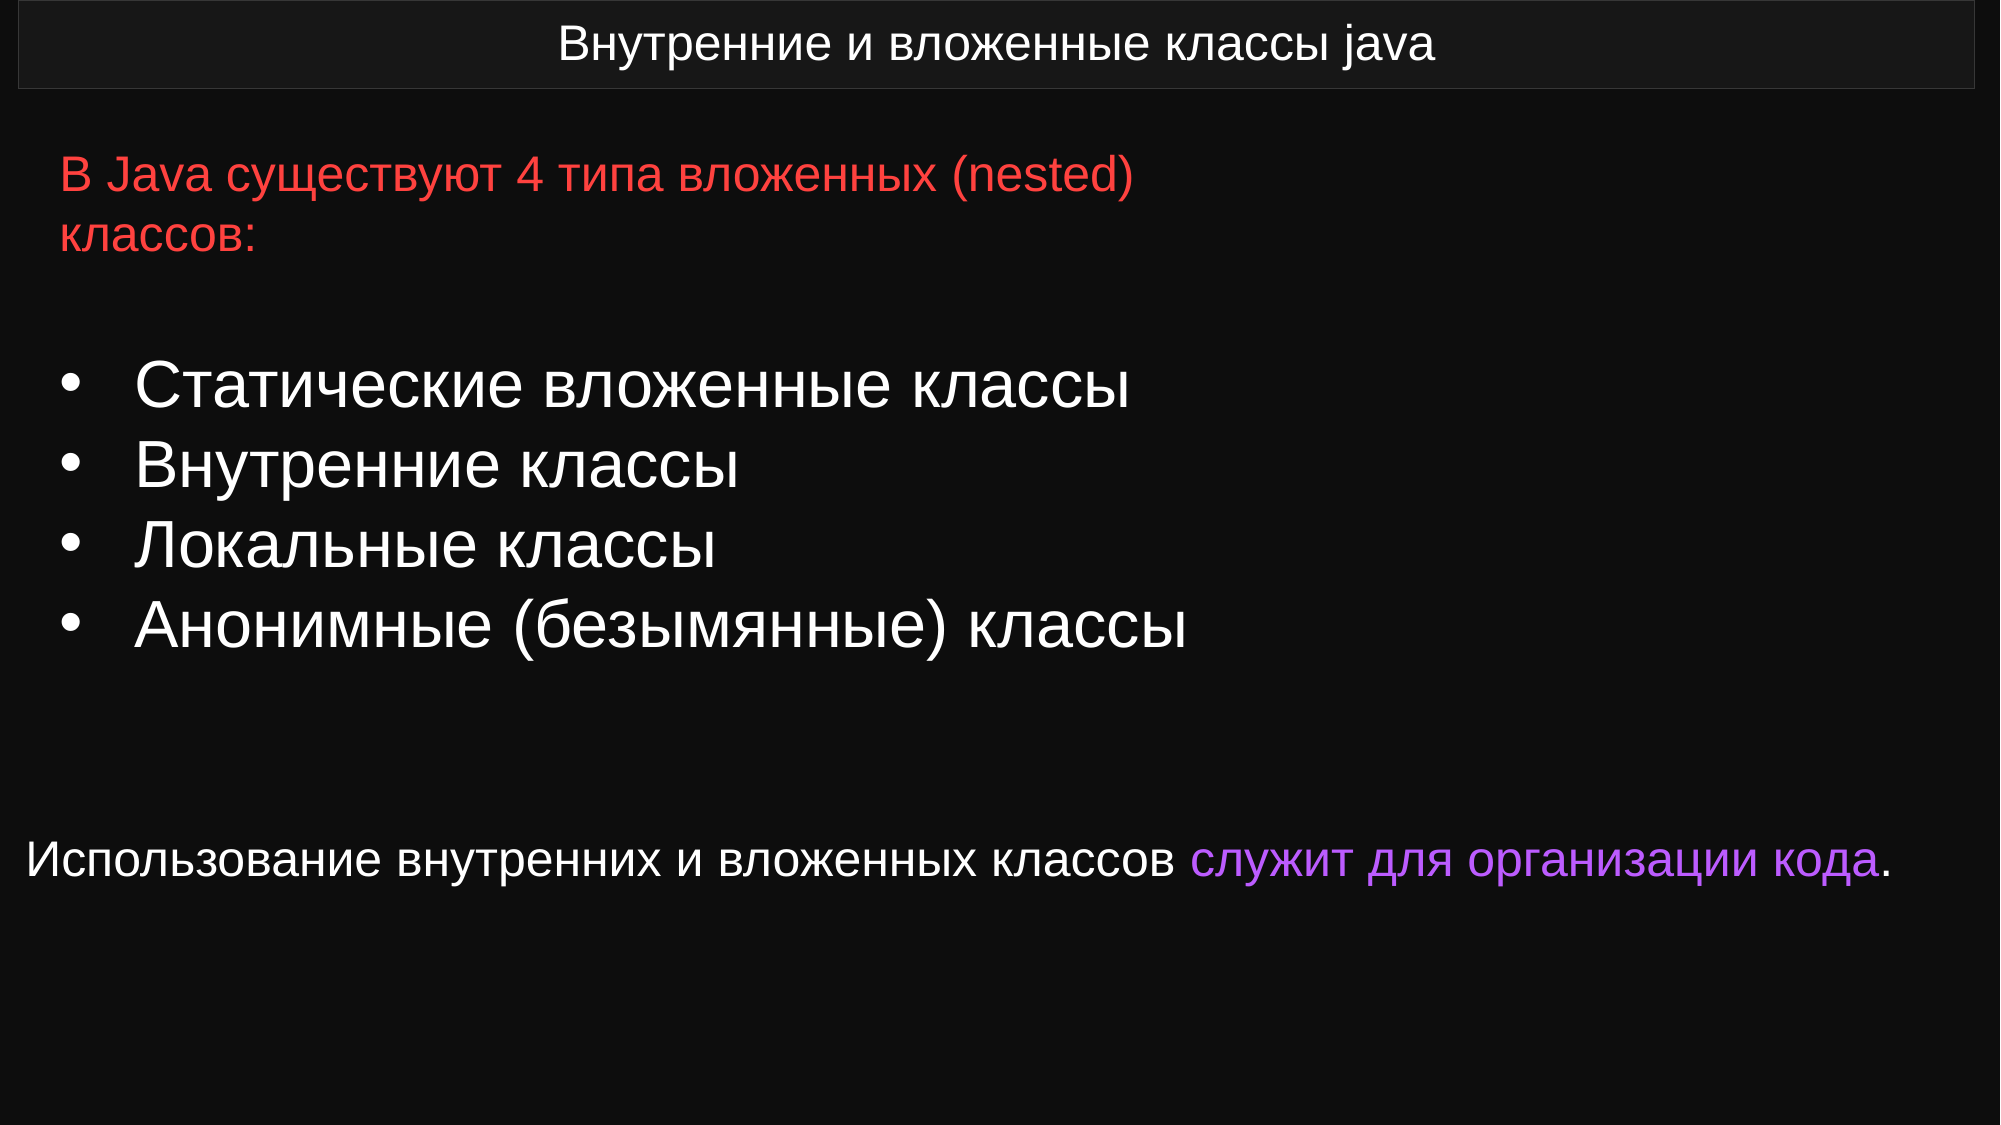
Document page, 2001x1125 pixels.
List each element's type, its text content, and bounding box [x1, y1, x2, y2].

title Внутренние и вложенные классы java [18, 0, 1975, 89]
text_box В Java существуют 4 типа вложенных (nested) классов: Статические вложенные классы Внутренние классы Локальные классы Анонимные (безымянные) классы [44, 133, 1258, 669]
text_box Использование внутренних и вложенных классов служит для организации кода. [10, 819, 1909, 940]
